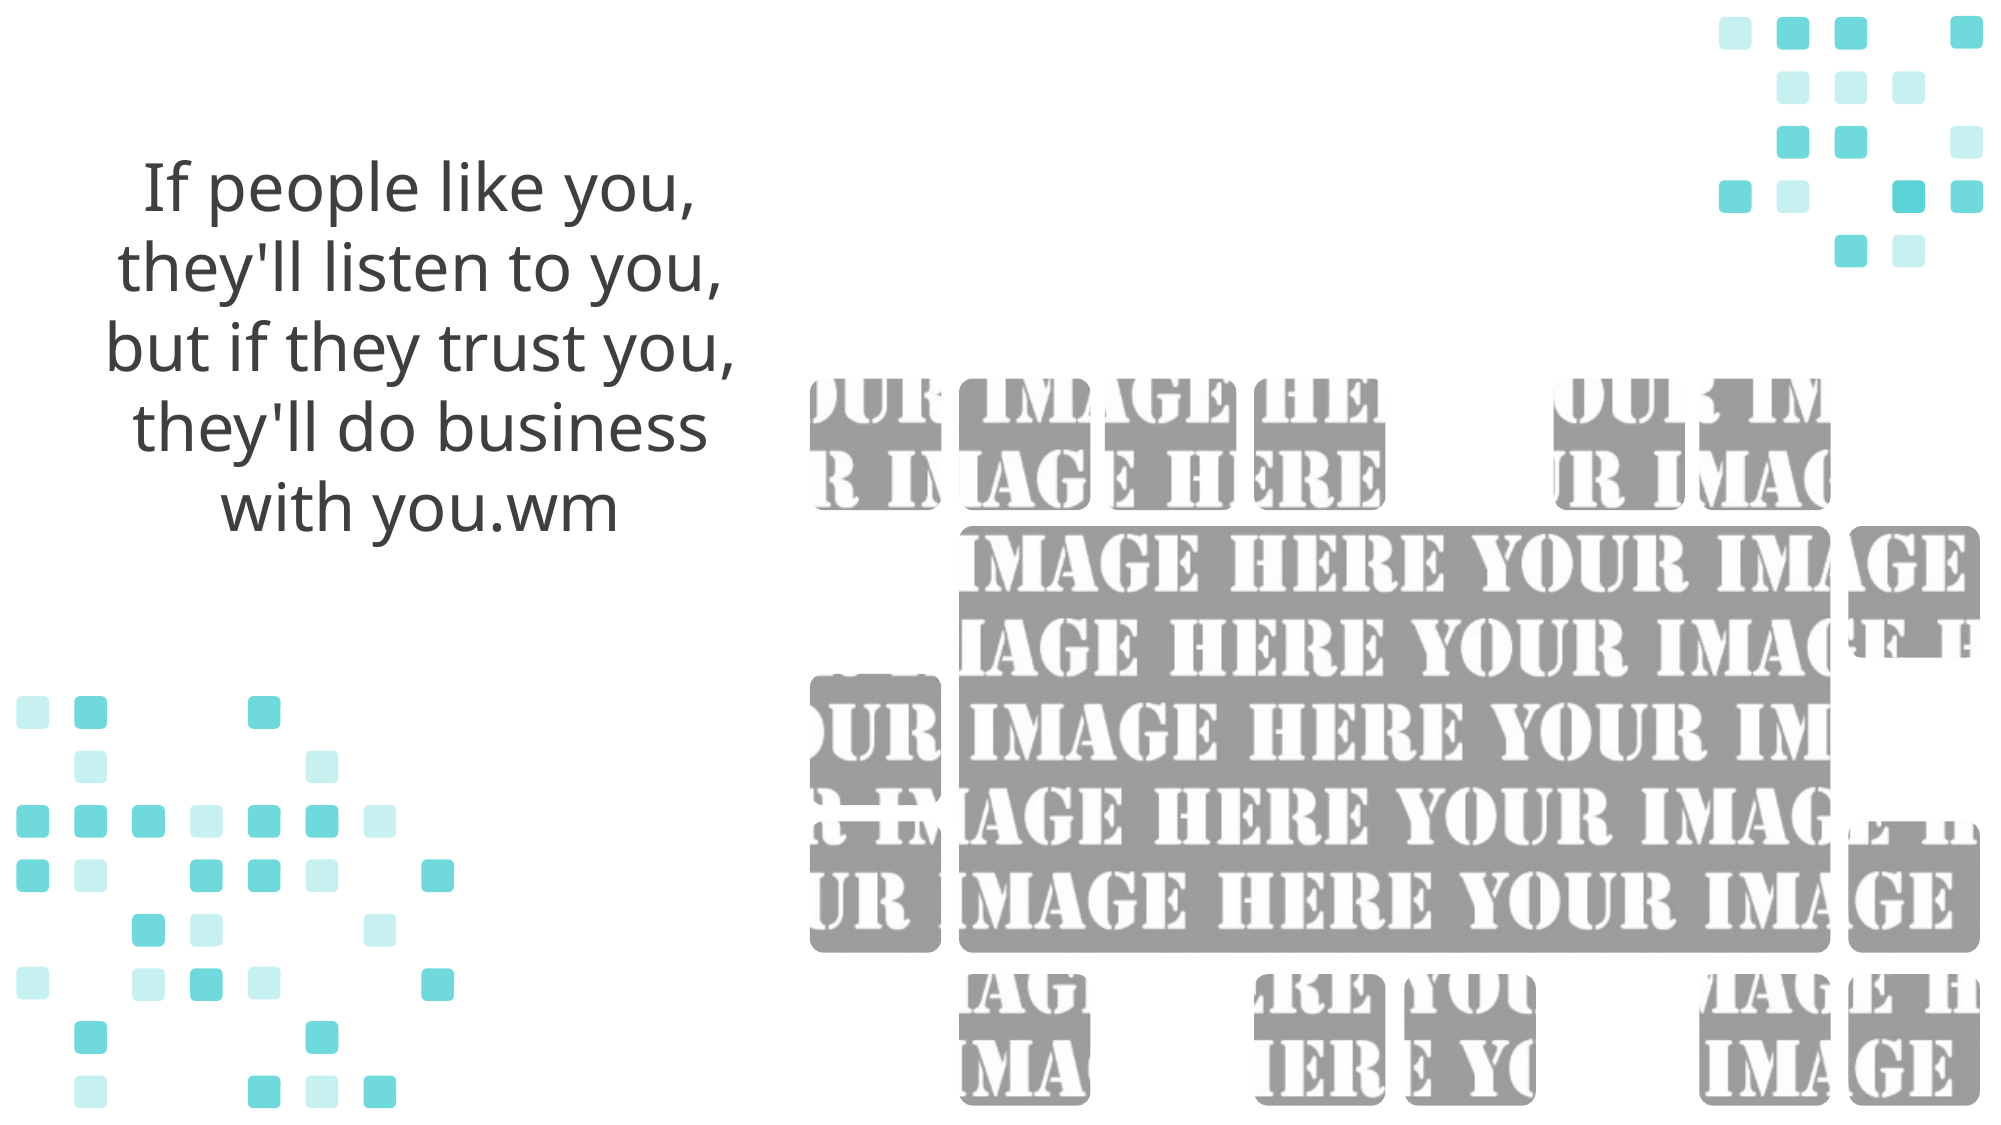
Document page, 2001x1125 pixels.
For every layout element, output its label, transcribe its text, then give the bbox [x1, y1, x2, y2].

picture [809, 378, 1980, 1106]
text_box If people like you, they'll listen to you, but if they trust you, they'll do business with you.wm [77, 137, 765, 552]
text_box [16, 696, 454, 1109]
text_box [1718, 15, 1984, 268]
